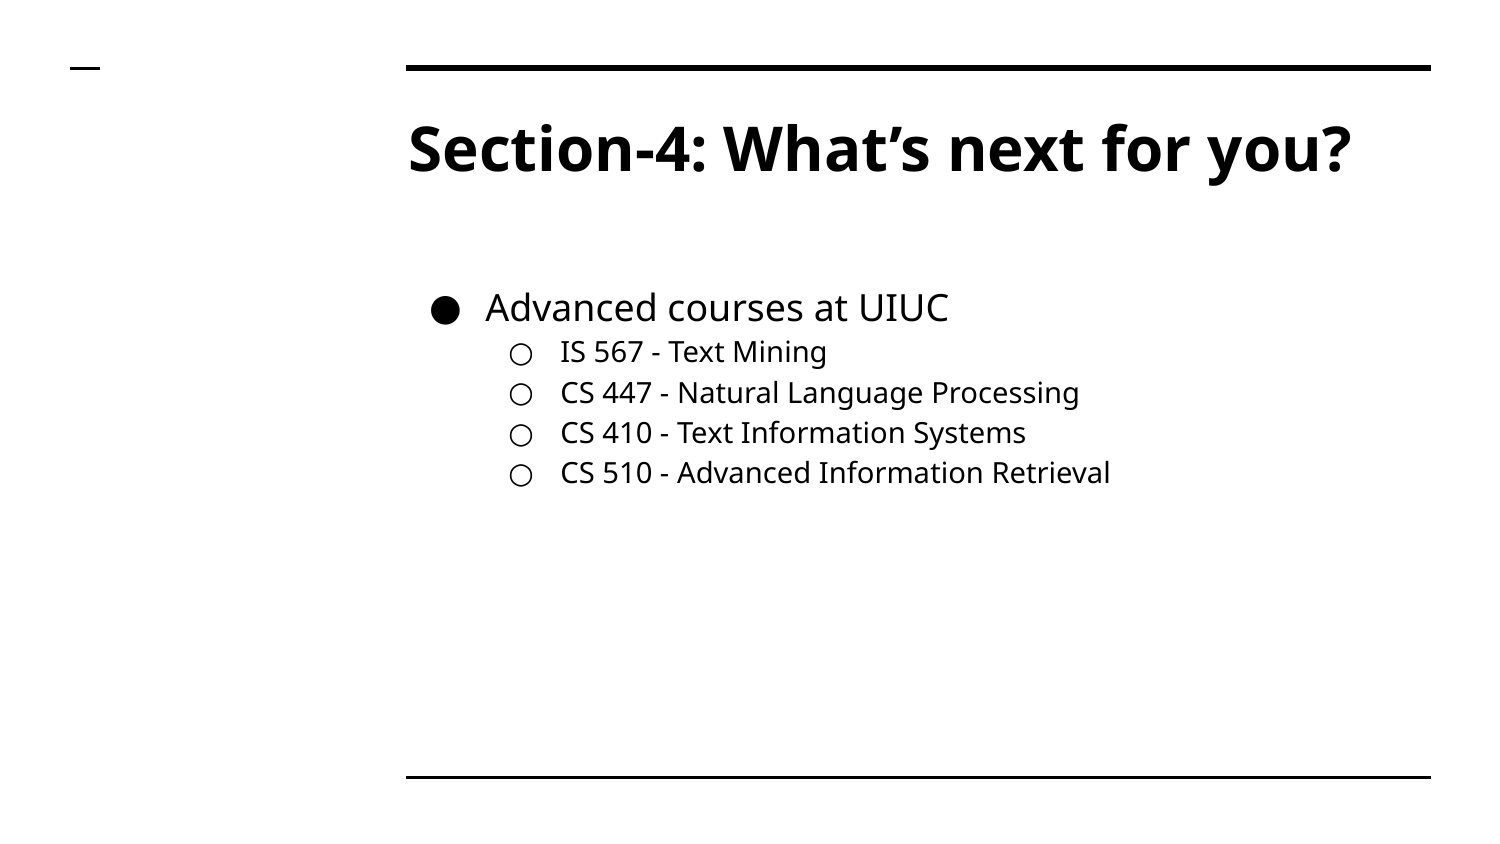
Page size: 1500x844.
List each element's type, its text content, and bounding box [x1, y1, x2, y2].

list Advanced courses at UIUC IS 567 - Text Mining CS 447 - Natural Language Processing CS 410 - Text Information Systems CS 510 - Advanced Information Retrieval [395, 261, 1433, 755]
title Section-4: What’s next for you? [393, 94, 1431, 199]
